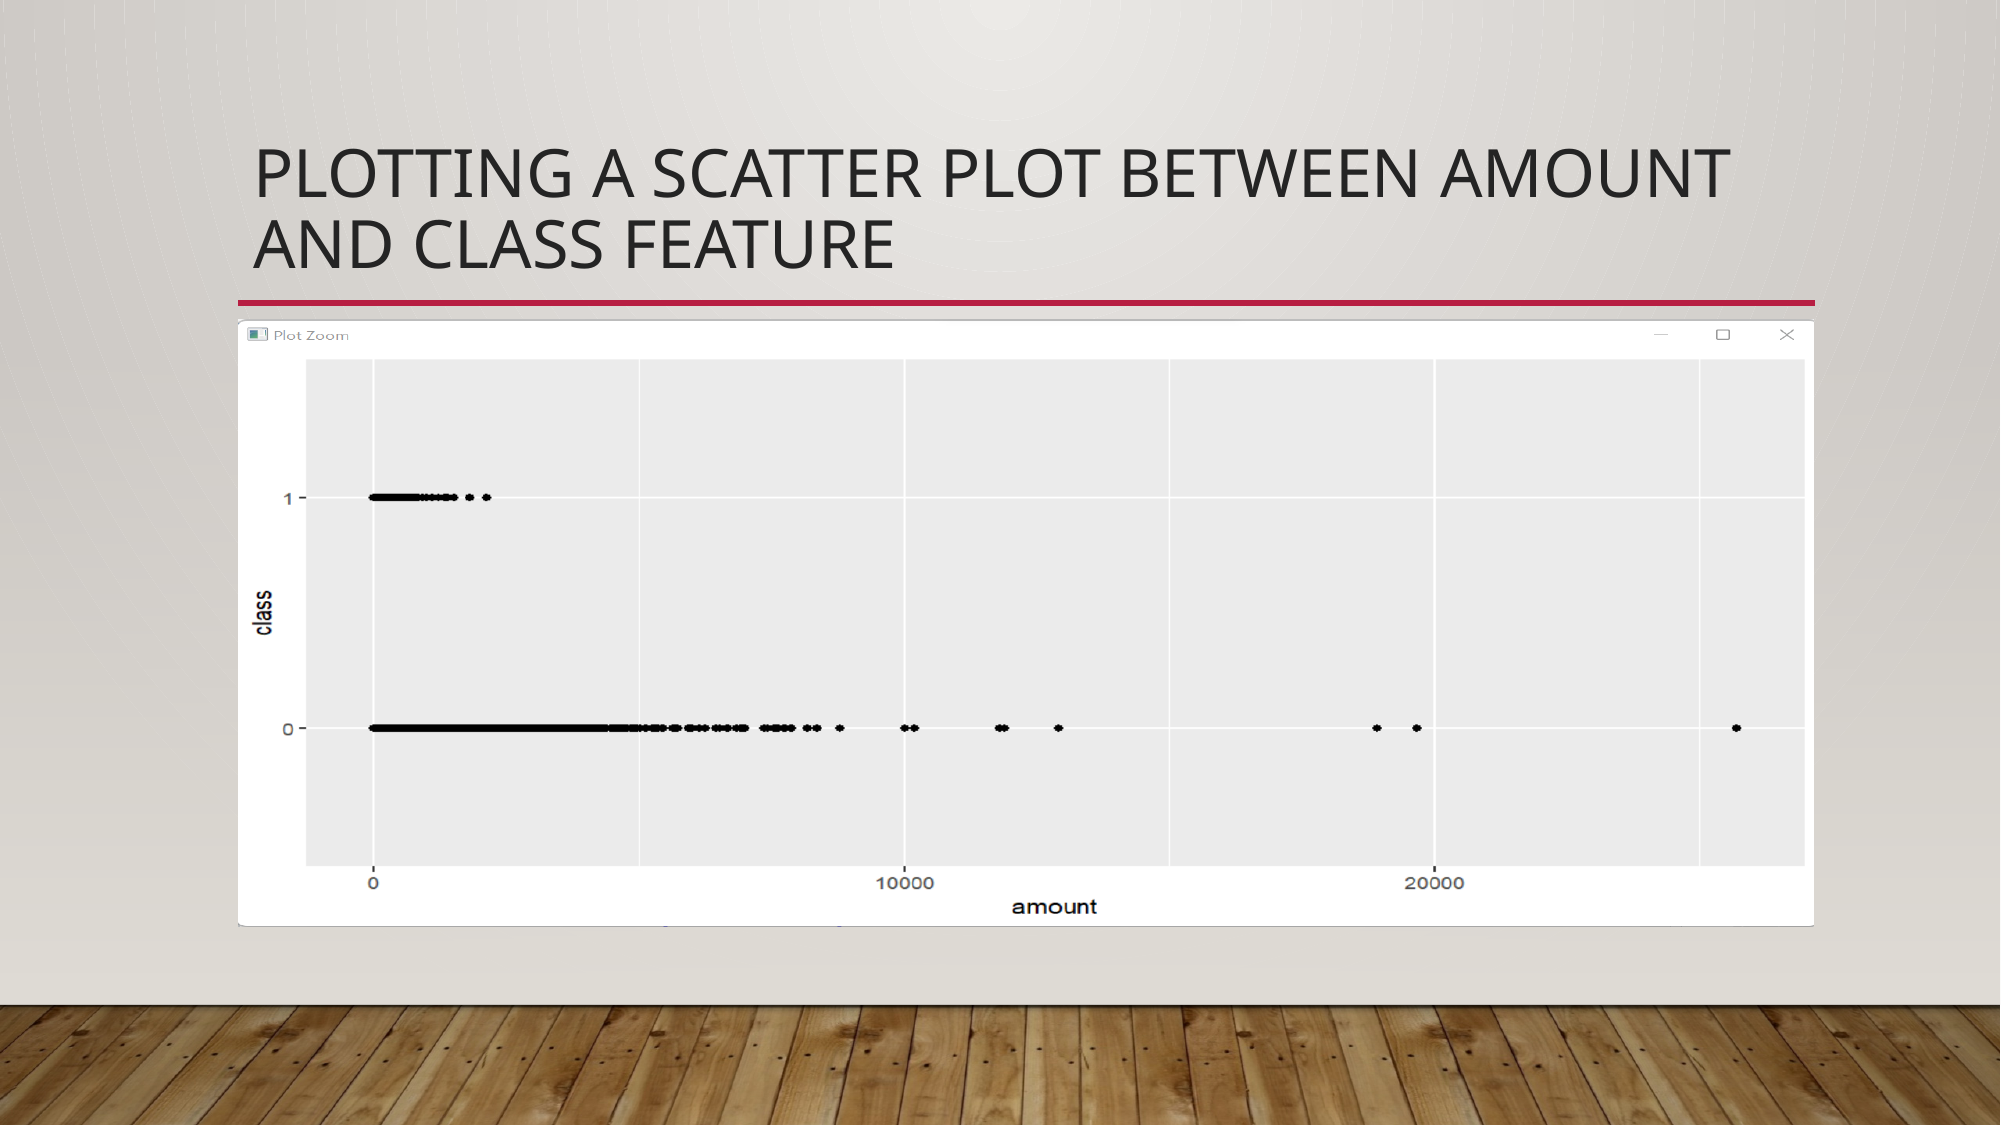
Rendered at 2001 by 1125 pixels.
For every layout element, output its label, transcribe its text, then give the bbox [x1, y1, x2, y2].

title plotting a scatter plot between amount and class feature [238, 131, 1814, 305]
picture [0, 1005, 2000, 1125]
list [237, 319, 1814, 927]
